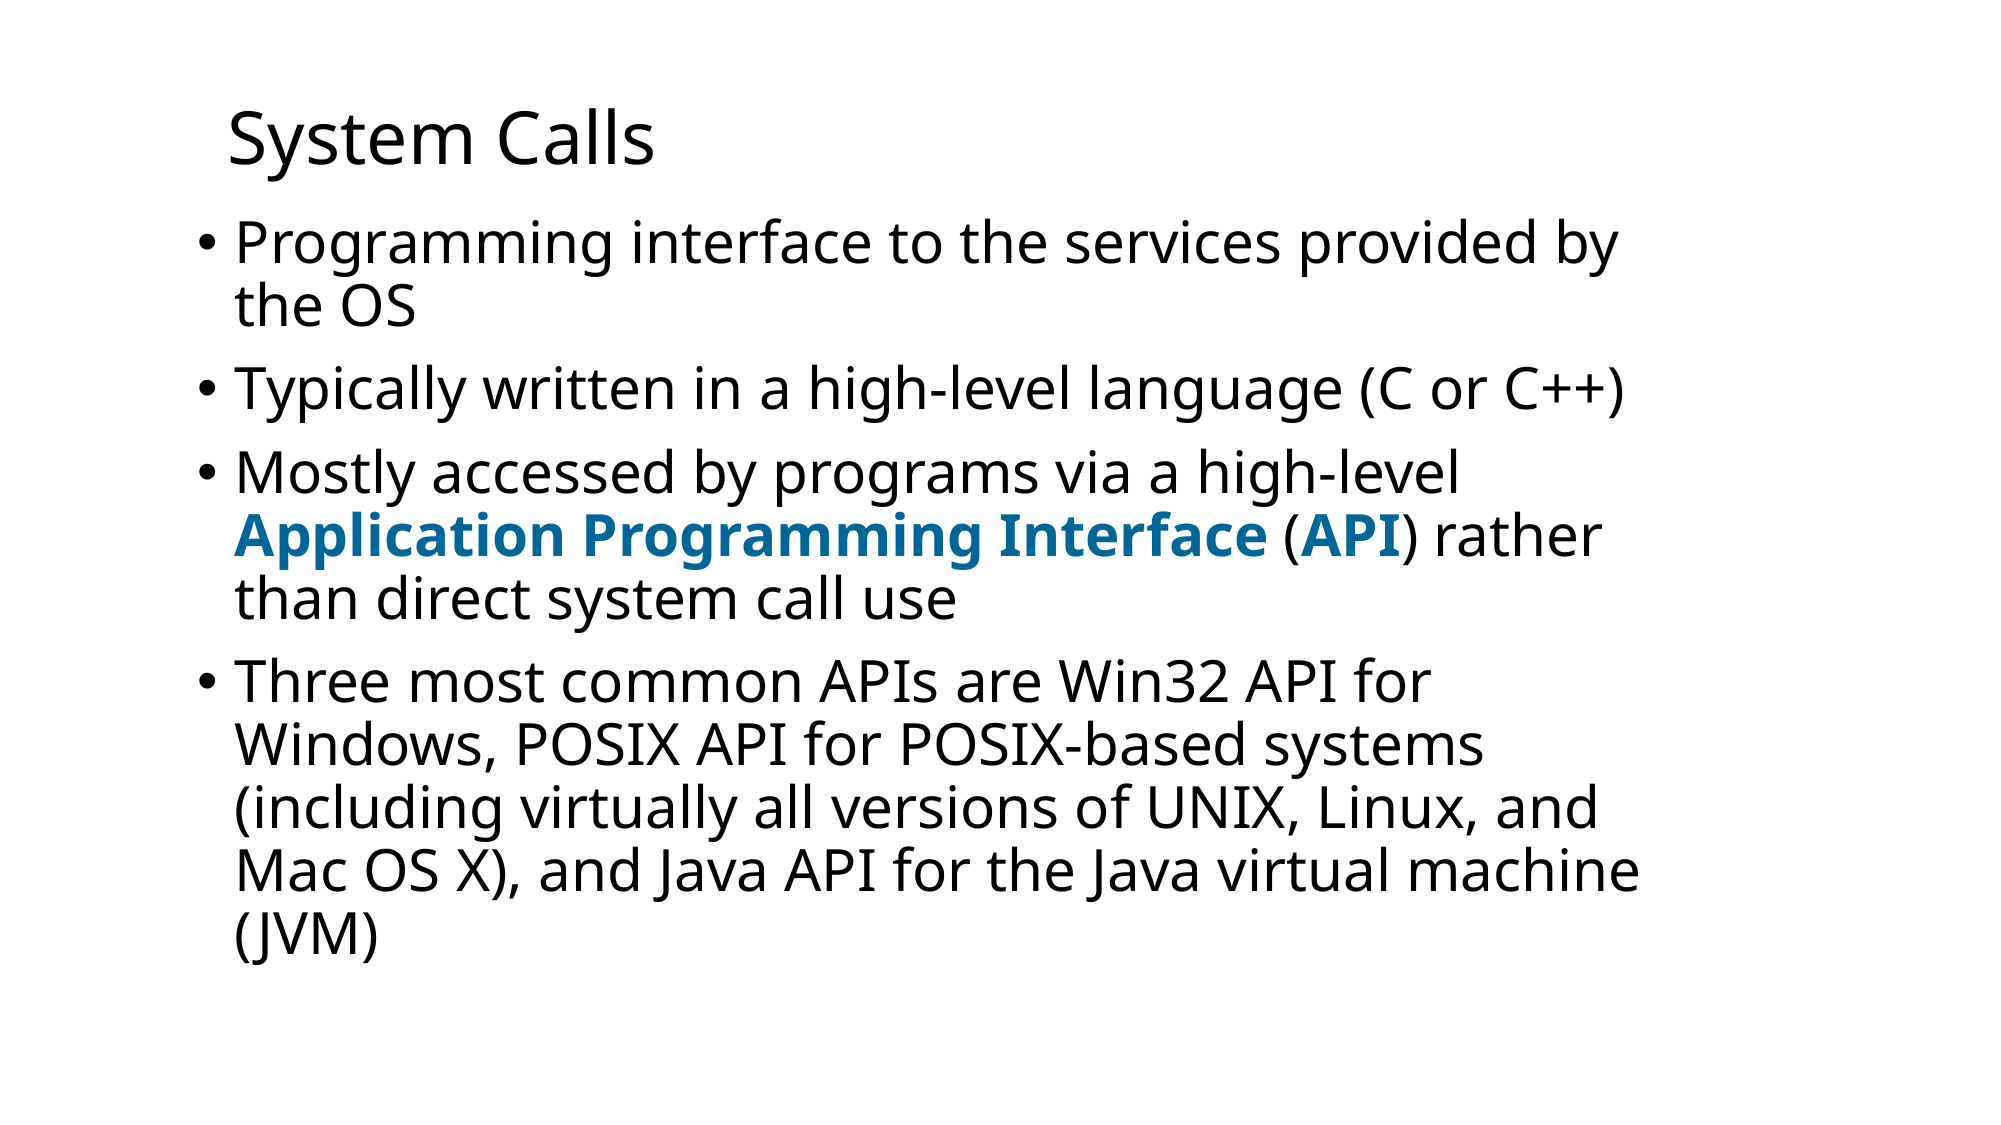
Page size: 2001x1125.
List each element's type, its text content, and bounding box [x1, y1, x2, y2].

list Programming interface to the services provided by the OS Typically written in a high-level language (C or C++) Mostly accessed by programs via a high-level Application Programming Interface (API) rather than direct system call use Three most common APIs are Win32 API for Windows, POSIX API for POSIX-based systems (including virtually all versions of UNIX, Linux, and Mac OS X), and Java API for the Java virtual machine (JVM) [182, 205, 1711, 985]
title System Calls [212, 93, 1535, 188]
